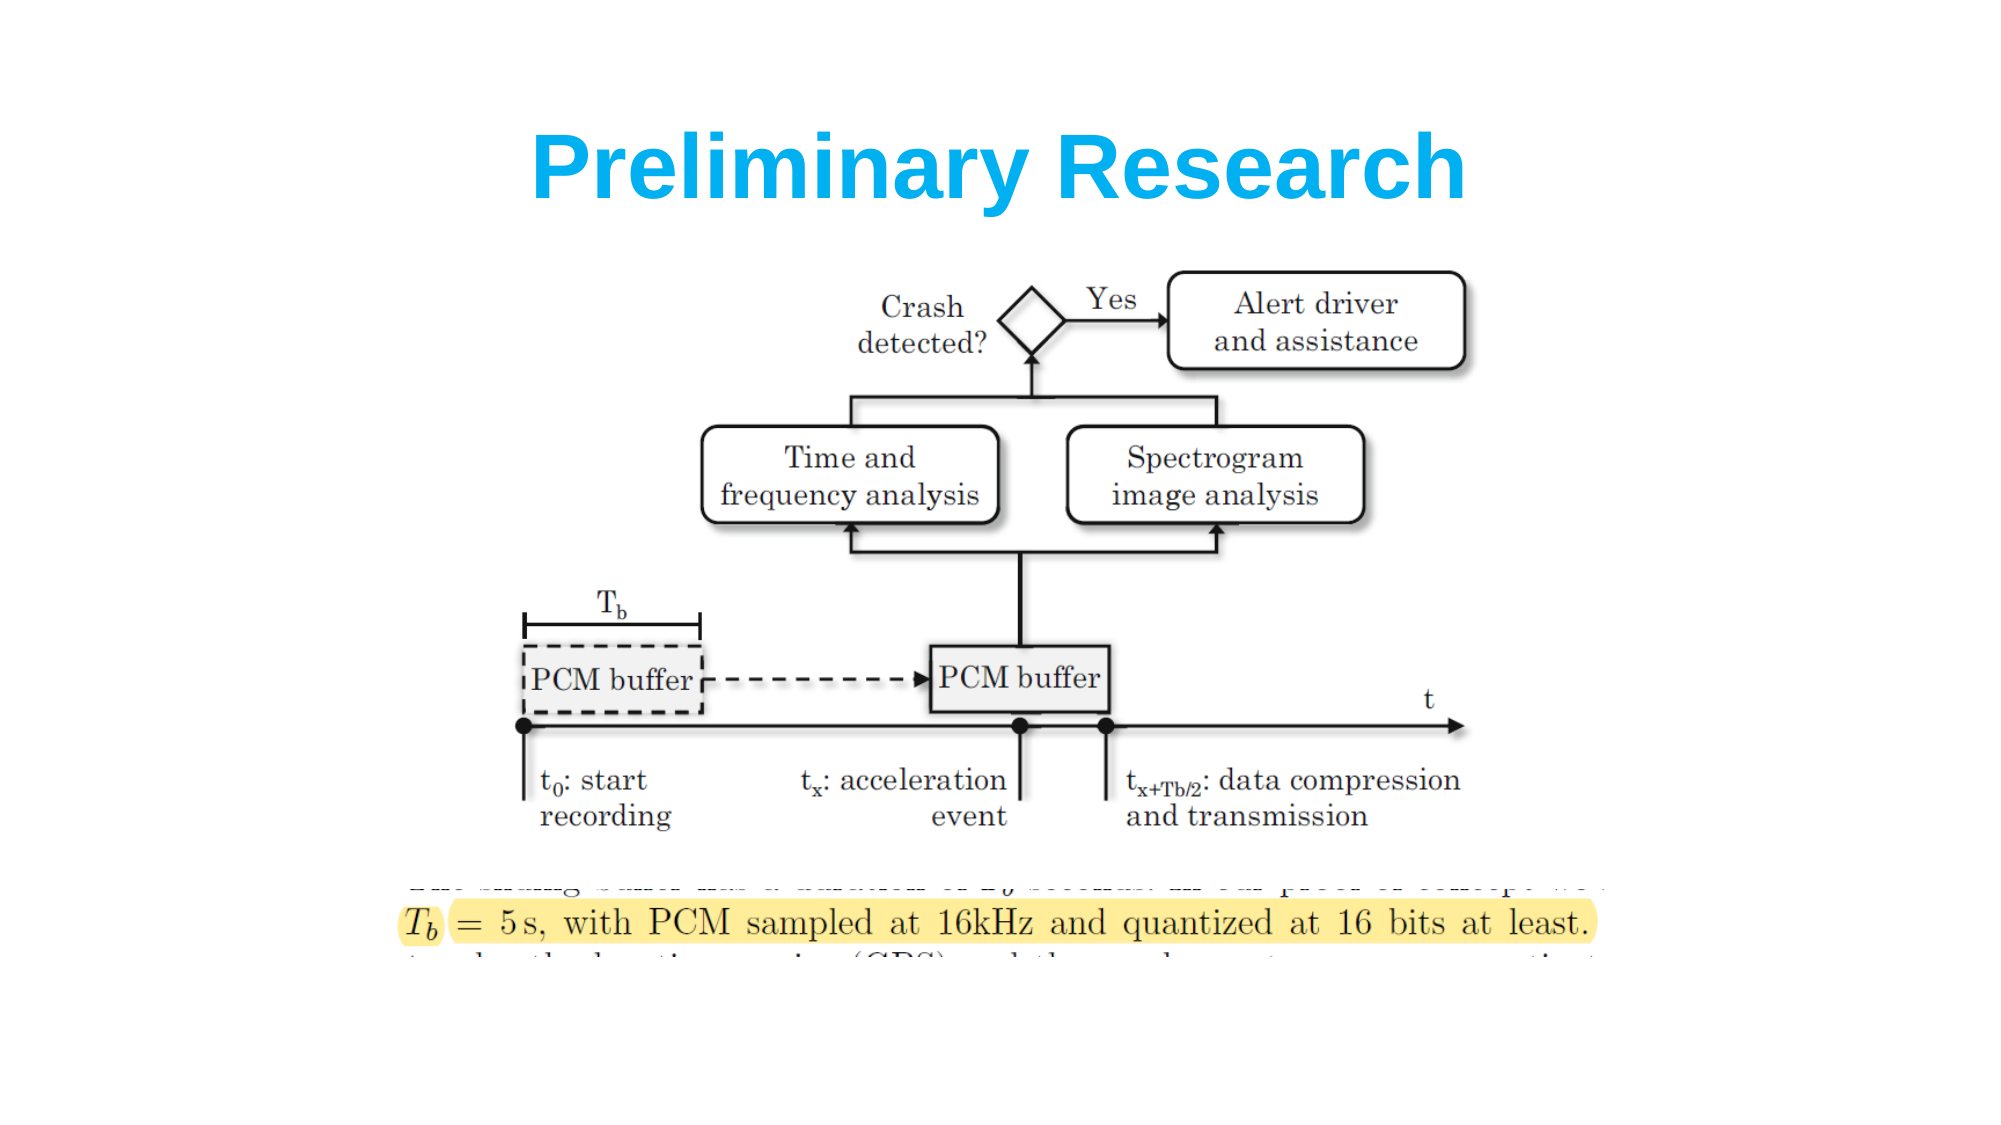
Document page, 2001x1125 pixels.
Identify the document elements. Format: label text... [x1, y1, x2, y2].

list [468, 237, 1532, 851]
picture [395, 889, 1605, 957]
title Preliminary Research [137, 59, 1863, 278]
